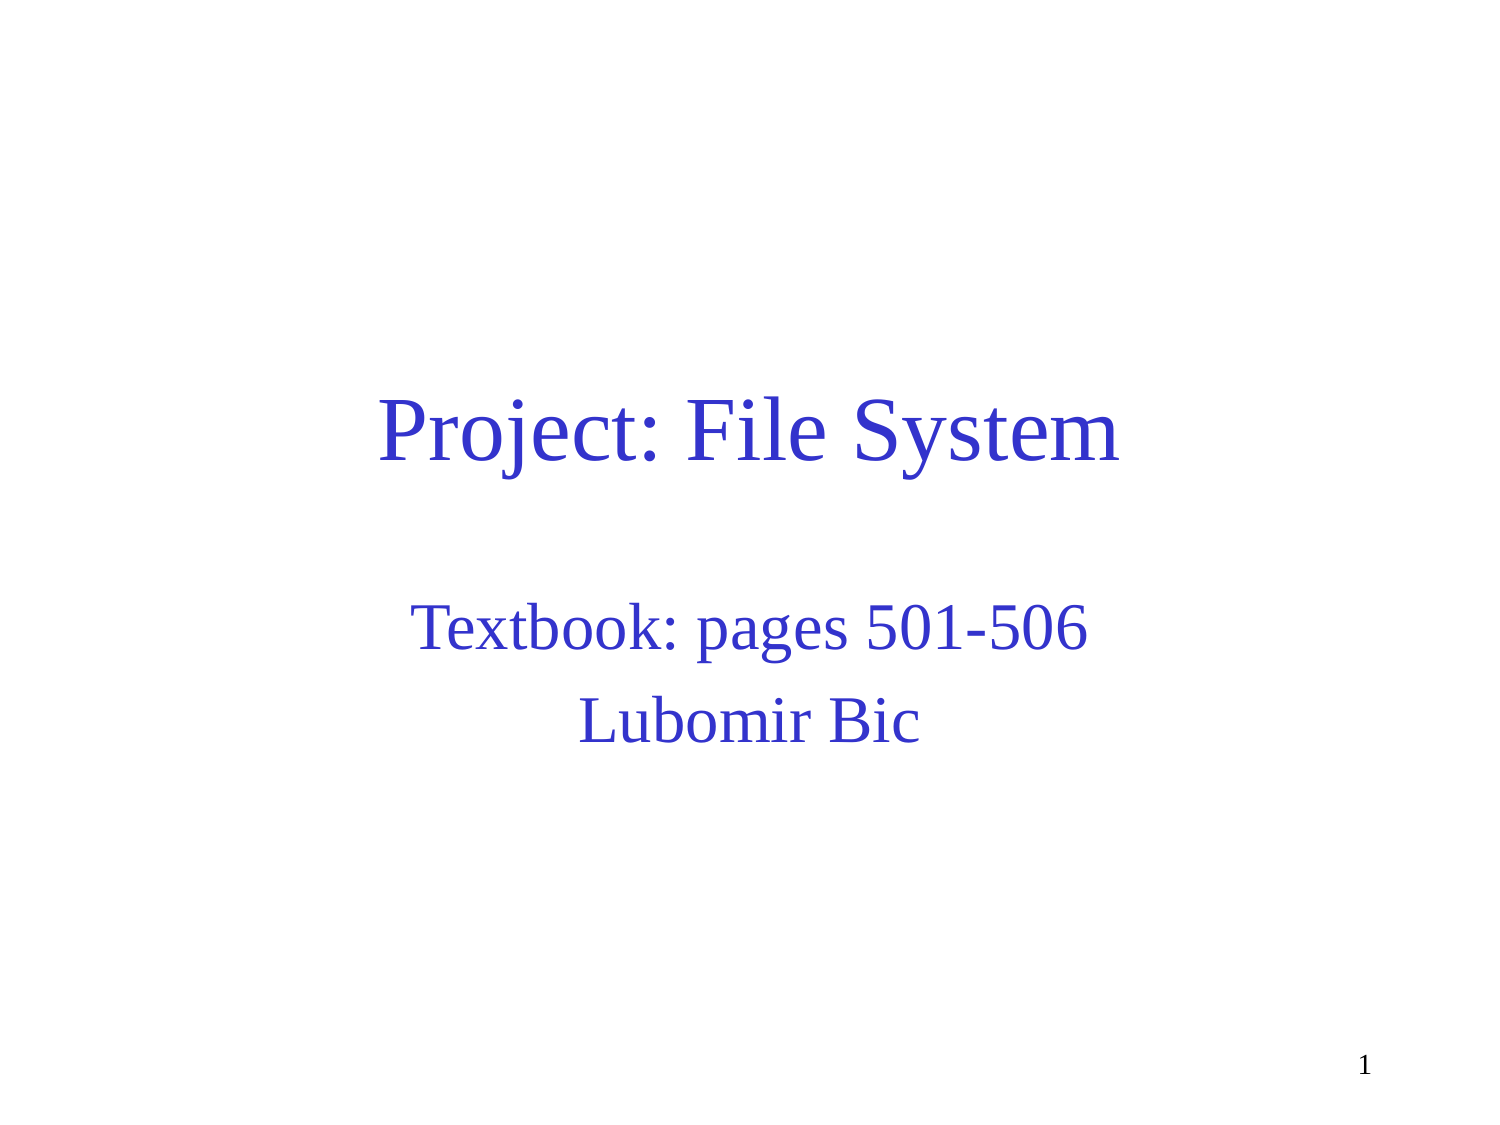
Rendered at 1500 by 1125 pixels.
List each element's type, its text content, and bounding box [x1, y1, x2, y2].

subtitle Textbook: pages 501-506 Lubomir Bic [225, 575, 1275, 925]
slide_number 1 [1074, 1037, 1388, 1101]
title Project: File System [112, 375, 1388, 563]
